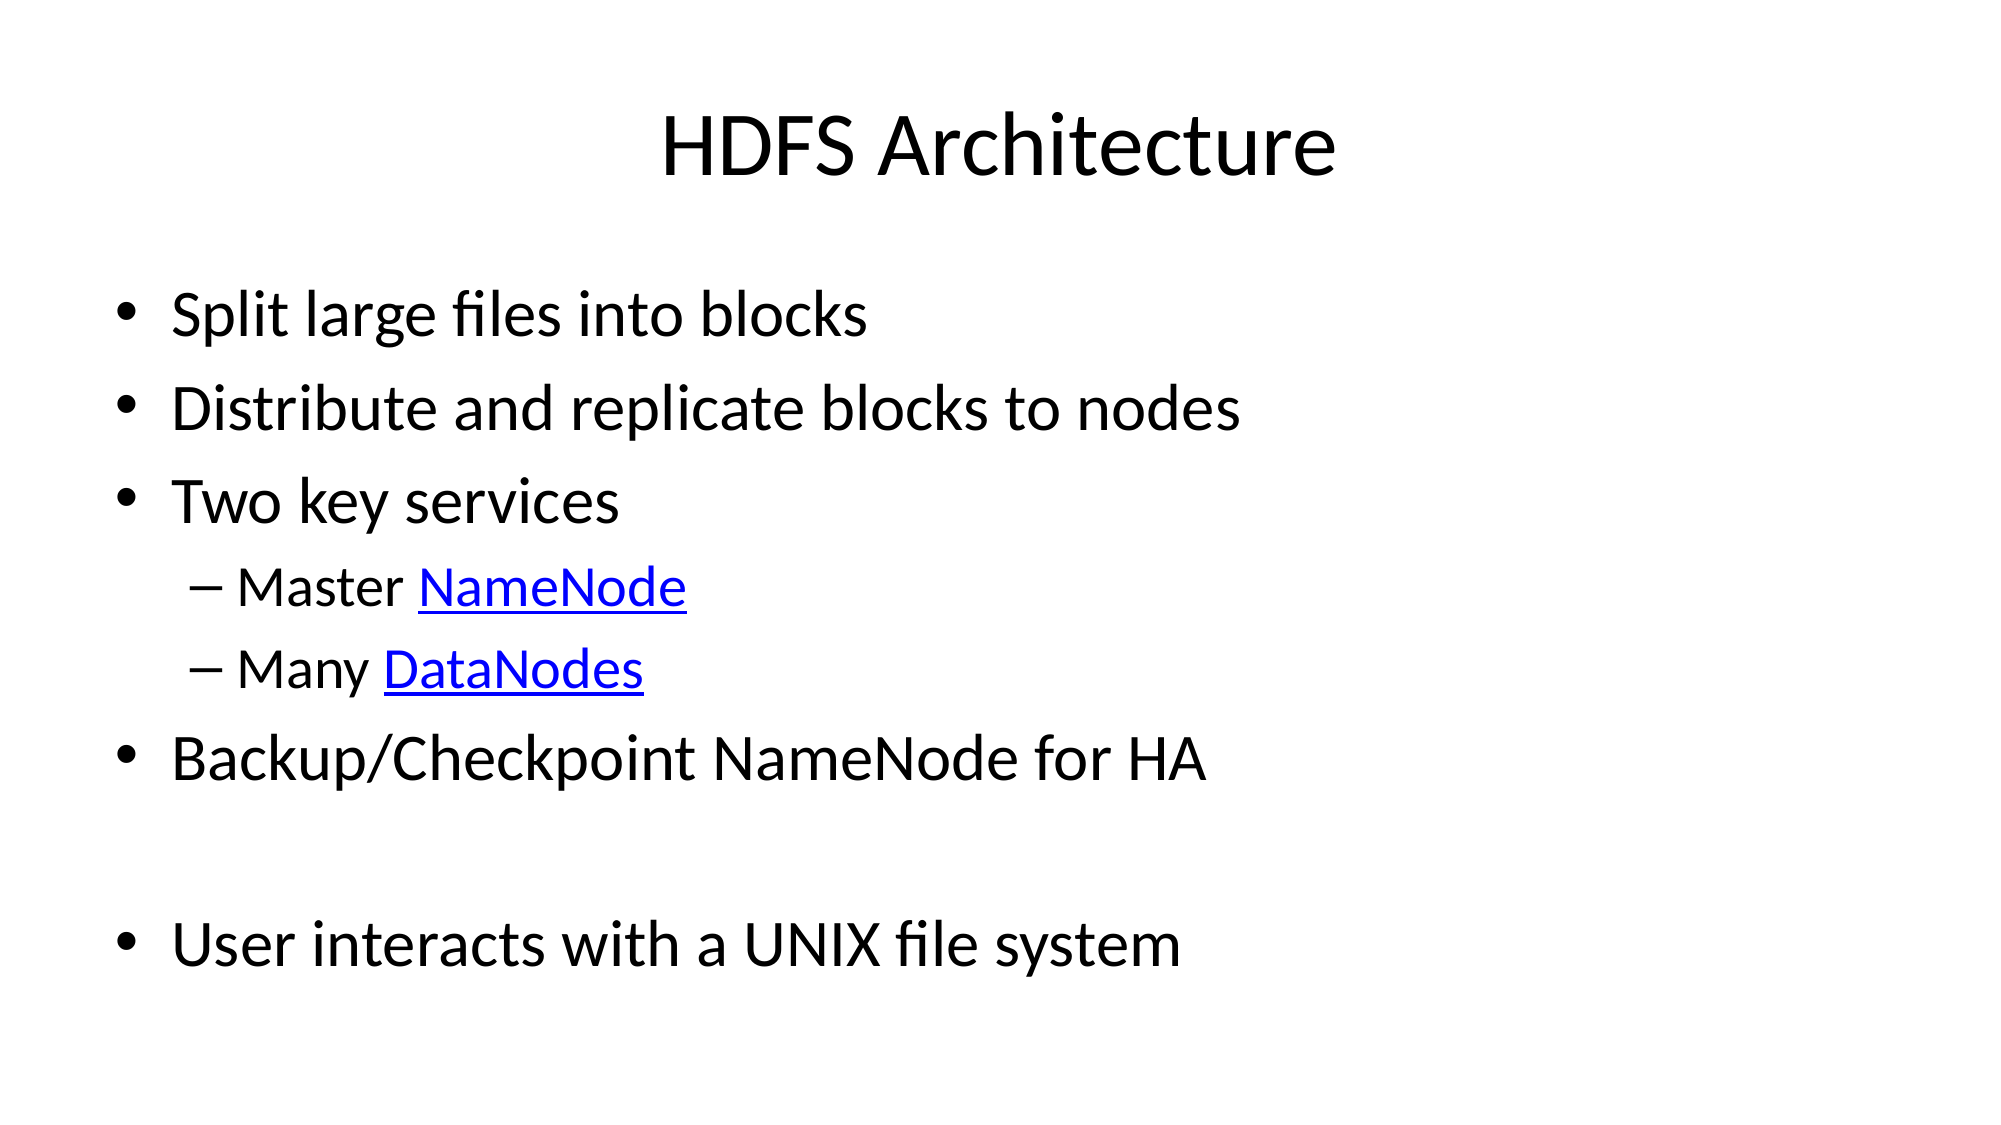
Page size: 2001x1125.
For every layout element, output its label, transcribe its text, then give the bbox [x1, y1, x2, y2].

list Split large files into blocks Distribute and replicate blocks to nodes Two key services Master NameNode Many DataNodes Backup/Checkpoint NameNode for HA User interacts with a UNIX file system [99, 262, 1900, 1005]
title HDFS Architecture [99, 45, 1900, 233]
